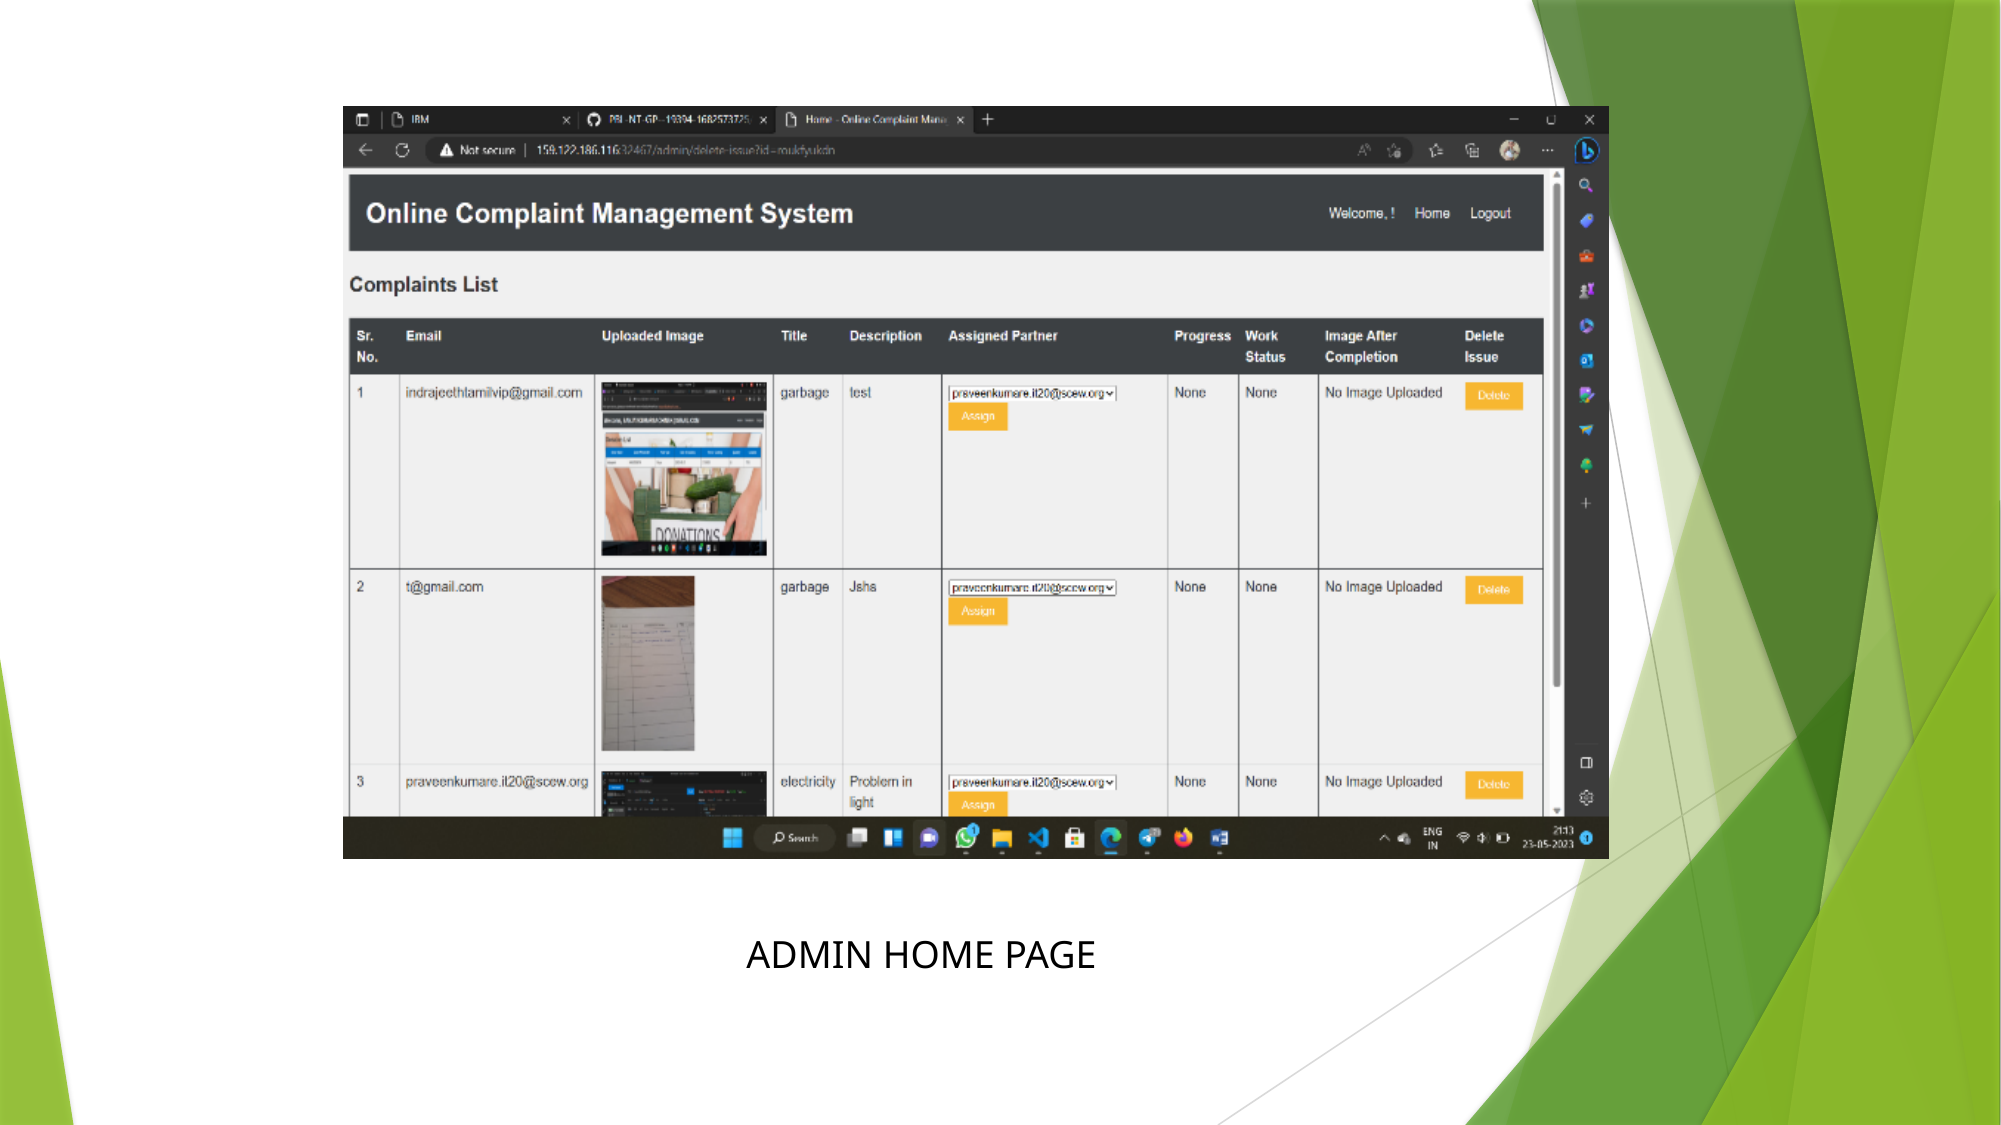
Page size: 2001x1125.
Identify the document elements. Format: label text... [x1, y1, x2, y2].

picture [342, 105, 1610, 859]
text_box ADMIN HOME PAGE [731, 923, 1185, 984]
